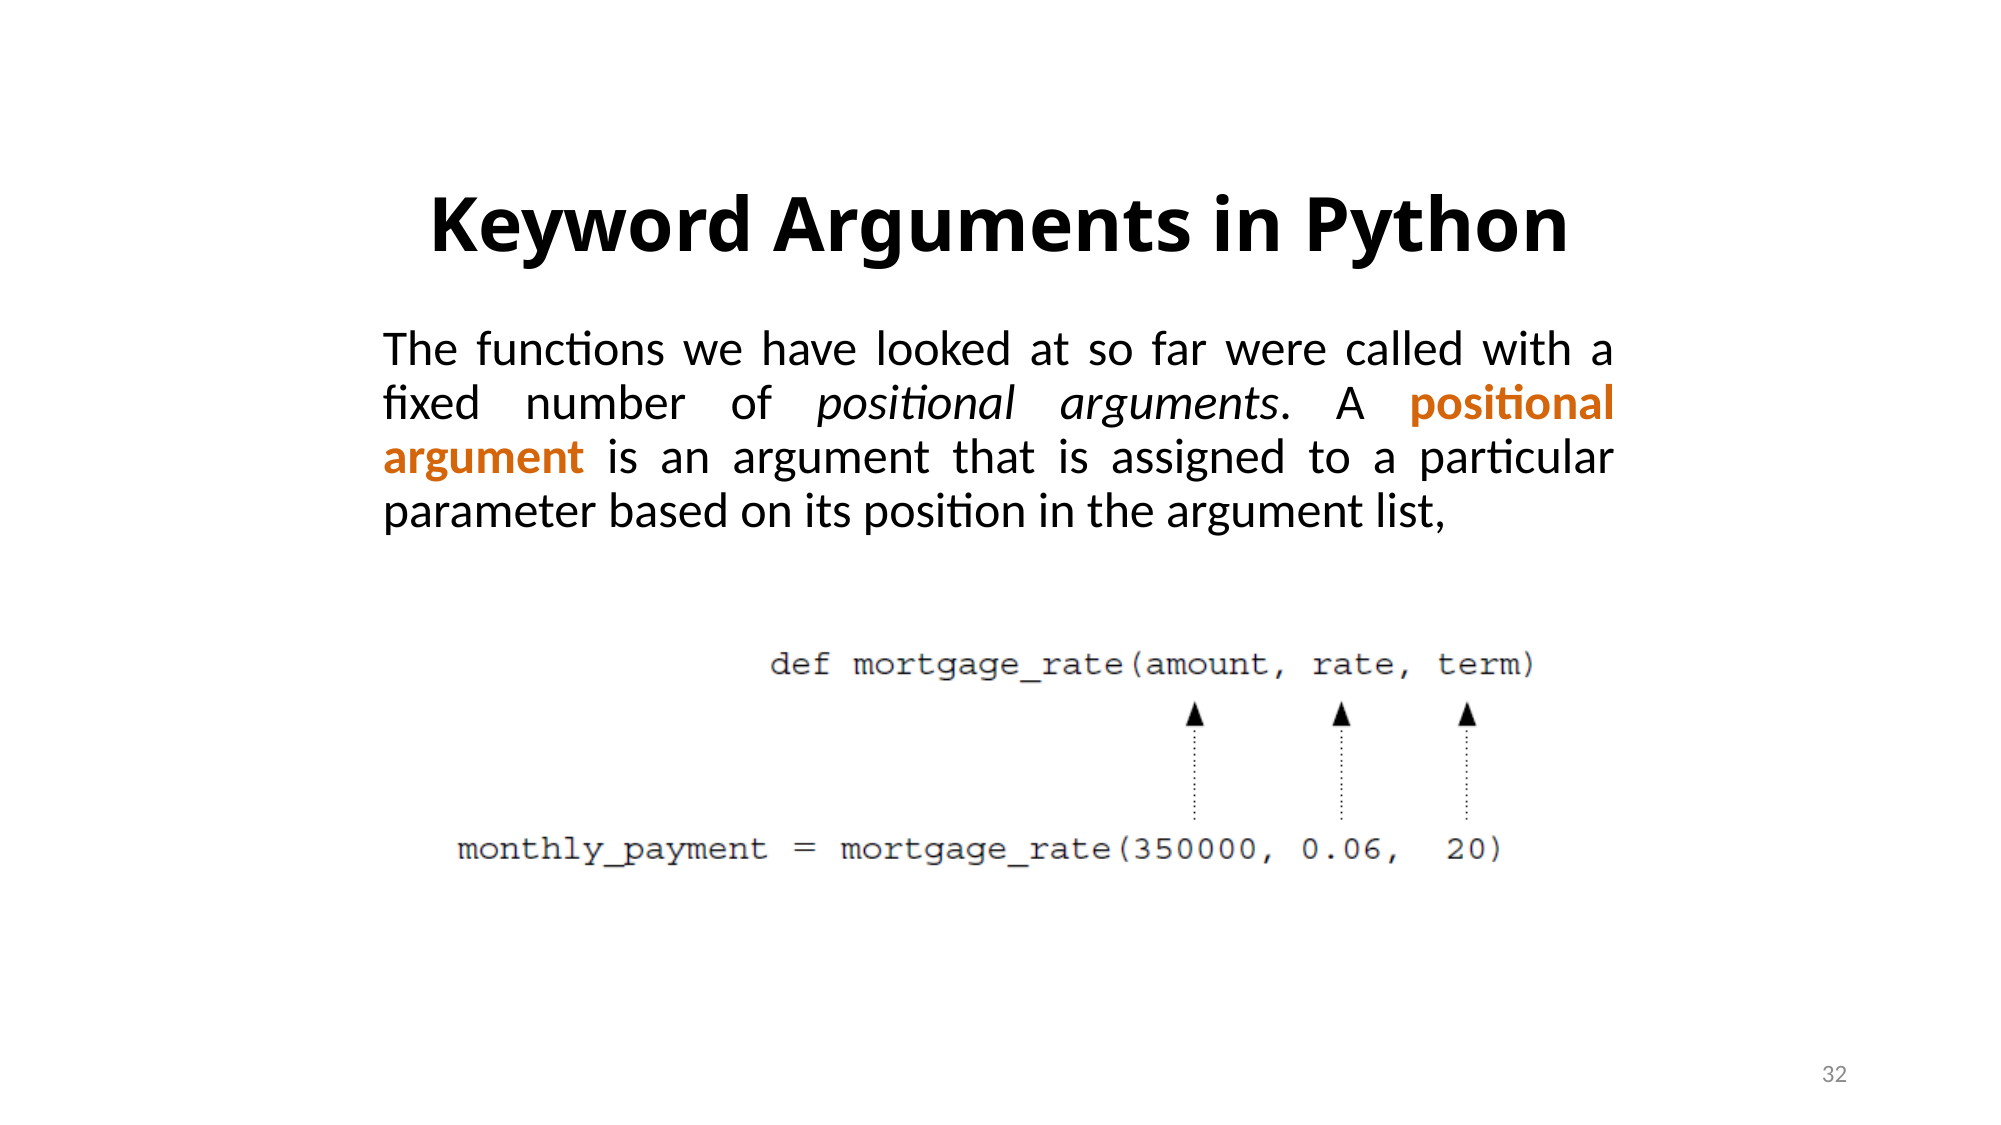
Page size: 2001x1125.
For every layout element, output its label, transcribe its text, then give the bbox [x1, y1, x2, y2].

slide_number 32 [1412, 1042, 1863, 1103]
subtitle The functions we have looked at so far were called with a fixed number of positional arguments. A positional argument is an argument that is assigned to a particular parameter based on its position in the argument list, [367, 315, 1631, 533]
picture [437, 629, 1560, 895]
title Keyword Arguments in Python [362, 112, 1638, 275]
